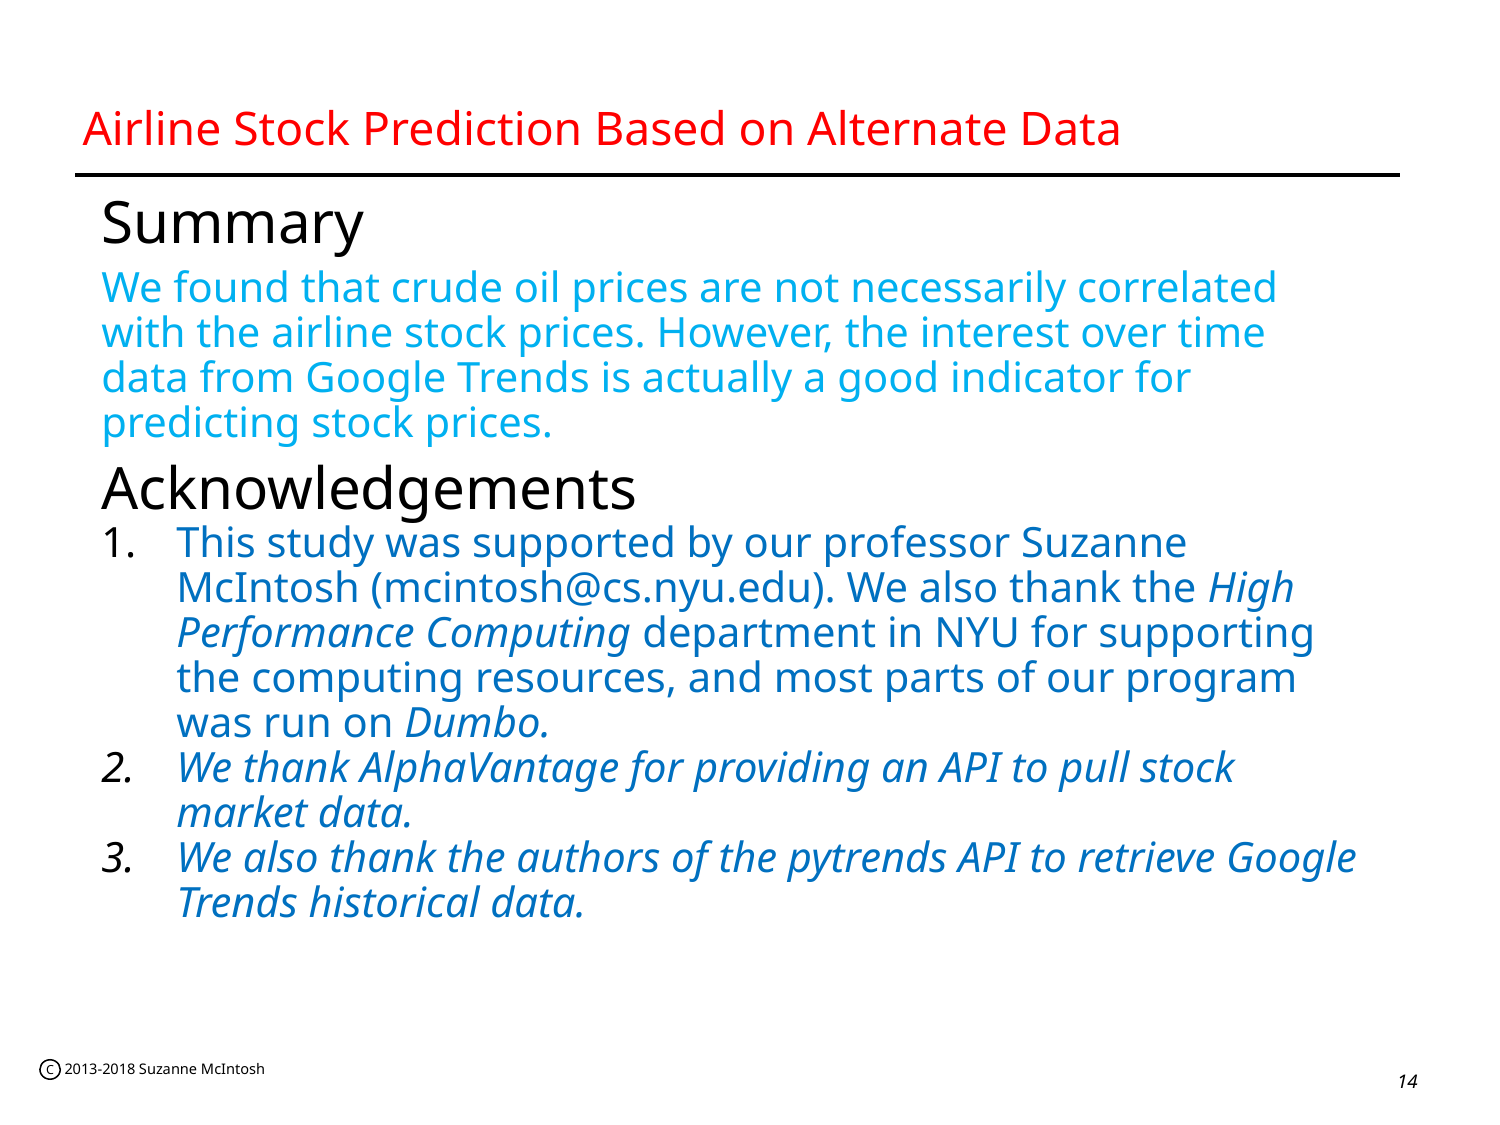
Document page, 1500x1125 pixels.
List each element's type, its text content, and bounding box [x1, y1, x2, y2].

title Airline Stock Prediction Based on Alternate Data [75, 45, 1425, 163]
slide_number ‹#› [1384, 1062, 1426, 1101]
list Summary We found that crude oil prices are not necessarily correlated with the airline stock prices. However, the interest over time data from Google Trends is actually a good indicator for predicting stock prices. Acknowledgements This study was supported by our professor Suzanne McIntosh (mcintosh@cs.nyu.edu). We also thank the High Performance Computing department in NYU for supporting the computing resources, and most parts of our program was run on Dumbo. We thank AlphaVantage for providing an API to pull stock market data. We also thank the authors of the pytrends API to retrieve Google Trends historical data. [93, 185, 1371, 1063]
